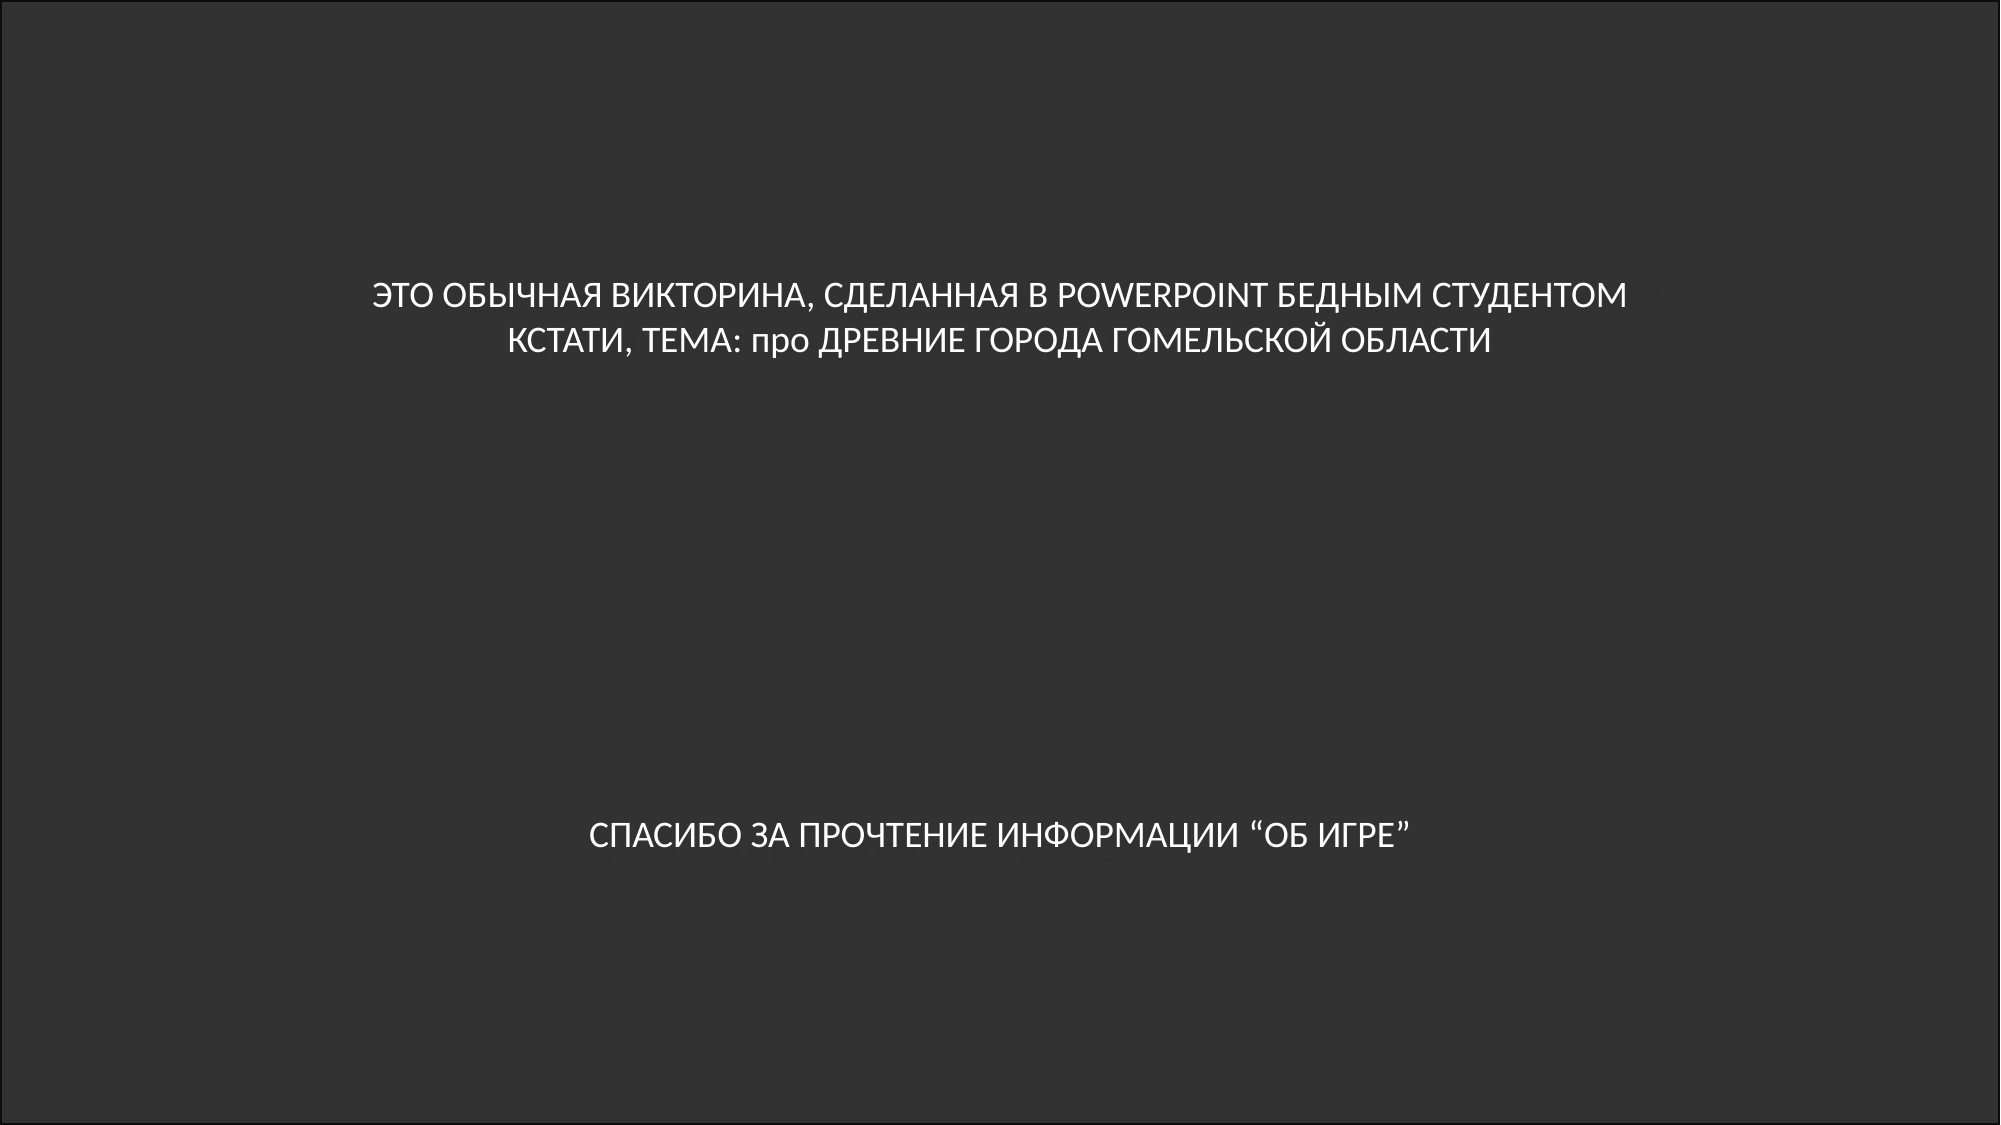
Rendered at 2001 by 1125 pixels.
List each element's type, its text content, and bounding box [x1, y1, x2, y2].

text_box ЭТО ОБЫЧНАЯ ВИКТОРИНА, СДЕЛАННАЯ В POWERPOINT БЕДНЫМ СТУДЕНТОМ КСТАТИ, ТЕМА: про ДРЕВНИЕ ГОРОДА ГОМЕЛЬСКОЙ ОБЛАСТИ СПАСИБО ЗА ПРОЧТЕНИЕ ИНФОРМАЦИИ “ОБ ИГРЕ” [0, 0, 2000, 1125]
